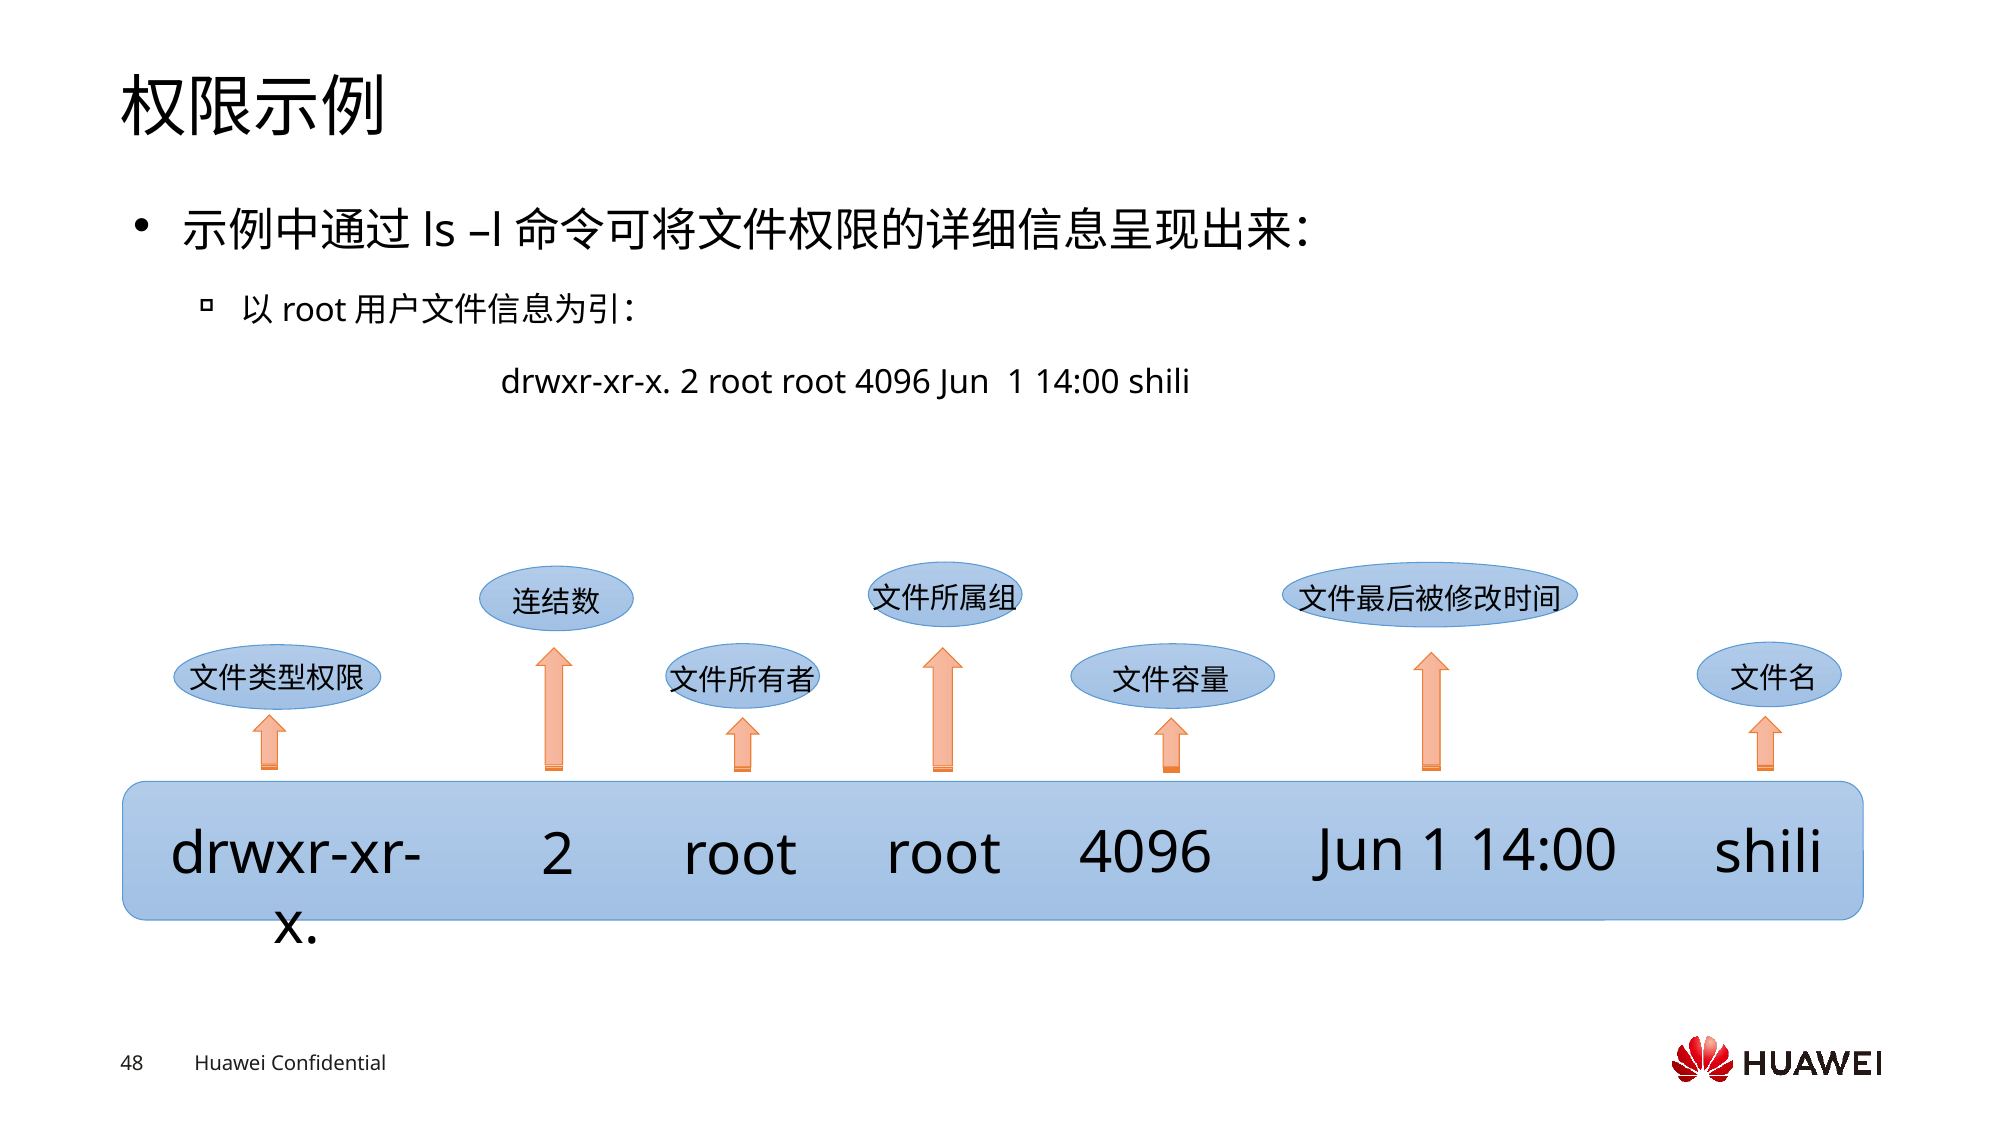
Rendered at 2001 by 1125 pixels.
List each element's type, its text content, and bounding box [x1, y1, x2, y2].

text_box 文件类型权限 [174, 652, 381, 702]
text_box 4096 [1005, 806, 1287, 892]
text_box [1412, 651, 1450, 771]
text_box [1119, 704, 1227, 709]
text_box [888, 561, 1003, 572]
text_box root [803, 807, 1085, 893]
text_box [725, 717, 761, 772]
text_box [1099, 643, 1276, 700]
text_box [616, 577, 634, 620]
text_box [1733, 703, 1805, 708]
text_box [1748, 715, 1783, 771]
text_box [1070, 653, 1097, 699]
text_box [702, 704, 783, 709]
text_box shili [1699, 806, 1839, 892]
text_box [1355, 623, 1505, 628]
text_box [499, 565, 613, 576]
text_box [518, 627, 595, 632]
text_box [210, 702, 345, 710]
title 权限示例 [120, 73, 1880, 154]
text_box [1834, 659, 1842, 690]
text_box [687, 643, 799, 653]
text_box [922, 647, 964, 772]
text_box 文件所有者 [654, 653, 831, 704]
text_box drwxr-xr-x. [138, 807, 455, 963]
text_box [1716, 641, 1823, 652]
text_box [252, 714, 287, 770]
text_box [907, 623, 983, 628]
text_box [1322, 561, 1538, 572]
text_box [122, 780, 1864, 921]
text_box [479, 577, 497, 620]
picture [1672, 1036, 1881, 1082]
text_box [1153, 717, 1189, 773]
text_box [535, 647, 573, 771]
text_box 2 [417, 808, 599, 894]
text_box 文件名 [1715, 652, 1834, 703]
text_box 文件最后被修改时间 [1283, 572, 1577, 623]
text_box Jun 1 14:00 [1274, 804, 1662, 890]
list 示例中通过ls –l命令可将文件权限的详细信息呈现出来： 以root用户文件信息为引： drwxr-xr-x. 2 root root 4096 Jun 1 14:00 shili [119, 171, 1881, 973]
text_box 文件所属组 [856, 572, 1034, 623]
text_box 连结数 [497, 576, 616, 627]
text_box [209, 644, 345, 652]
text_box root [599, 808, 881, 894]
text_box [1696, 652, 1715, 697]
text_box 文件容量 [1097, 653, 1245, 704]
